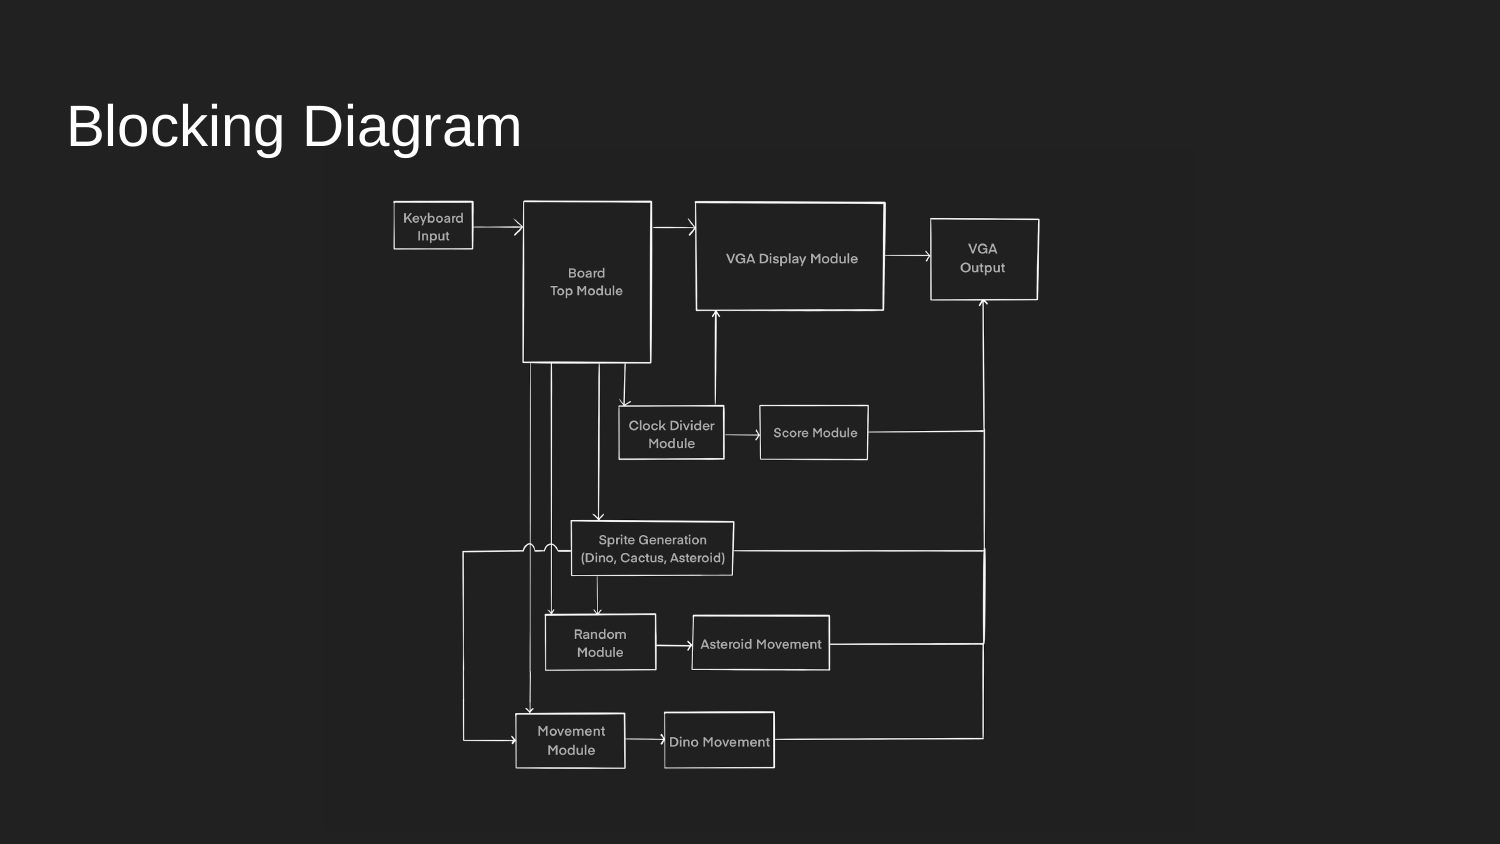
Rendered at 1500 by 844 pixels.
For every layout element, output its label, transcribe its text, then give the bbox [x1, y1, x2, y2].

picture [323, 133, 1195, 831]
title Blocking Diagram [51, 72, 1449, 167]
